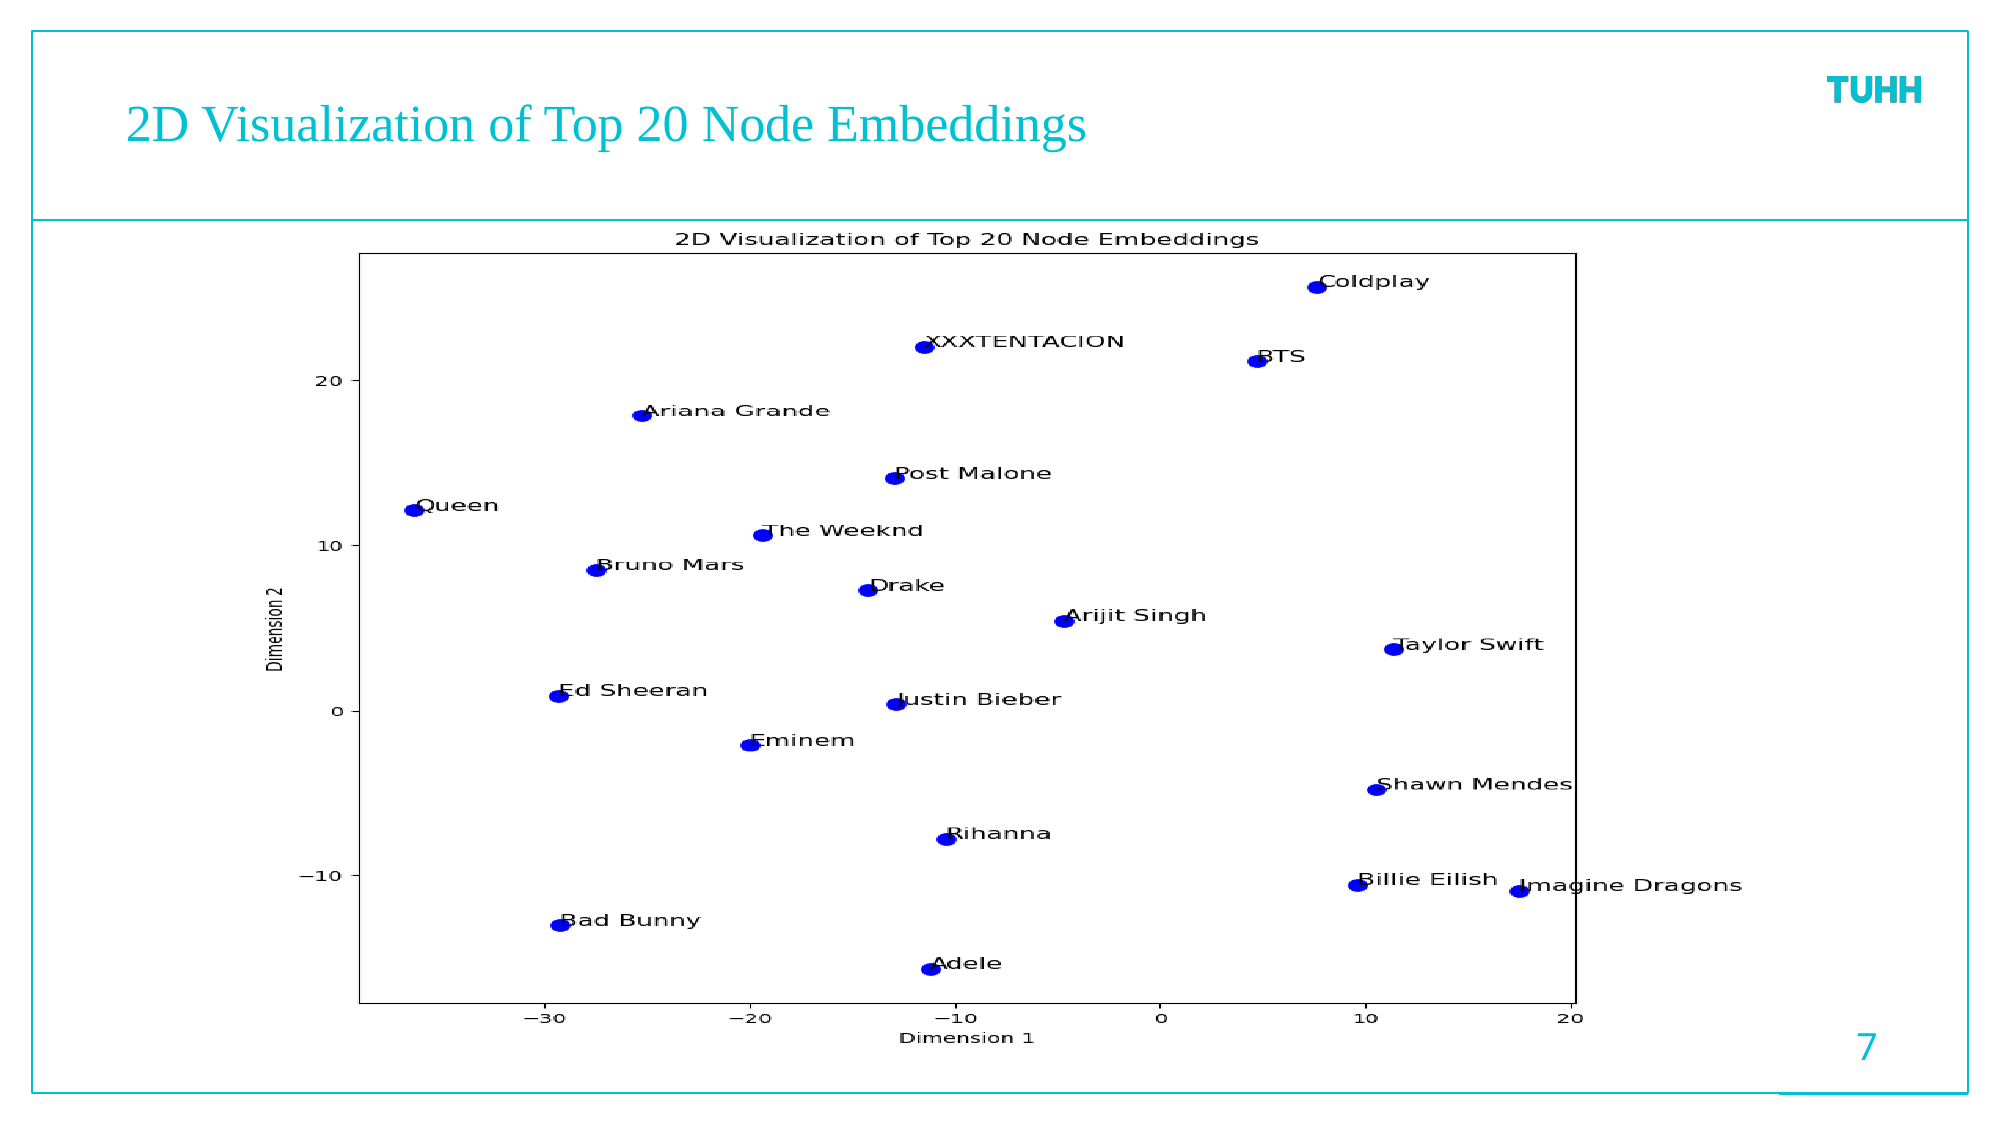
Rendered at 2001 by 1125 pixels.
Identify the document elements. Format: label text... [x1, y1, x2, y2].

picture [1827, 76, 1921, 103]
title 2D Visualization of Top 20 Node Embeddings [123, 87, 1565, 278]
slide_number ‹#› [1850, 1018, 1900, 1125]
picture [251, 222, 1758, 1054]
